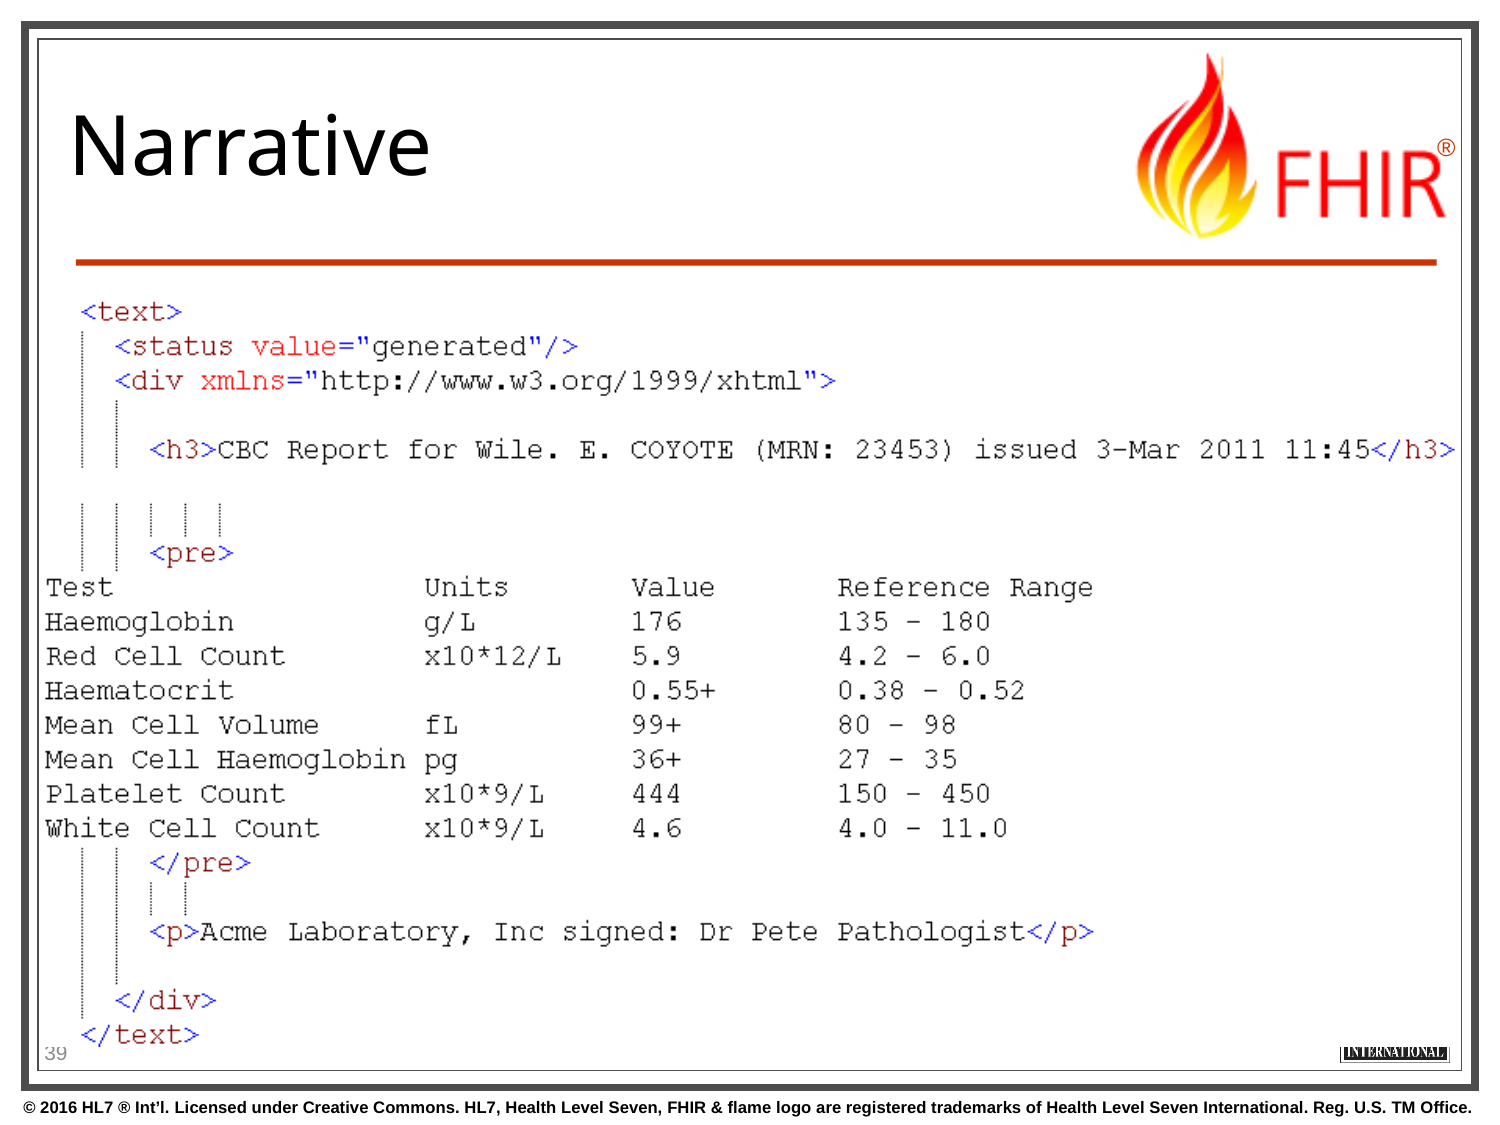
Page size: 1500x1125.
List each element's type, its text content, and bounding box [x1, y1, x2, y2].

picture [41, 299, 1458, 1063]
picture [1124, 42, 1458, 249]
title Narrative [53, 54, 1128, 249]
slide_number 39 [29, 1034, 148, 1071]
